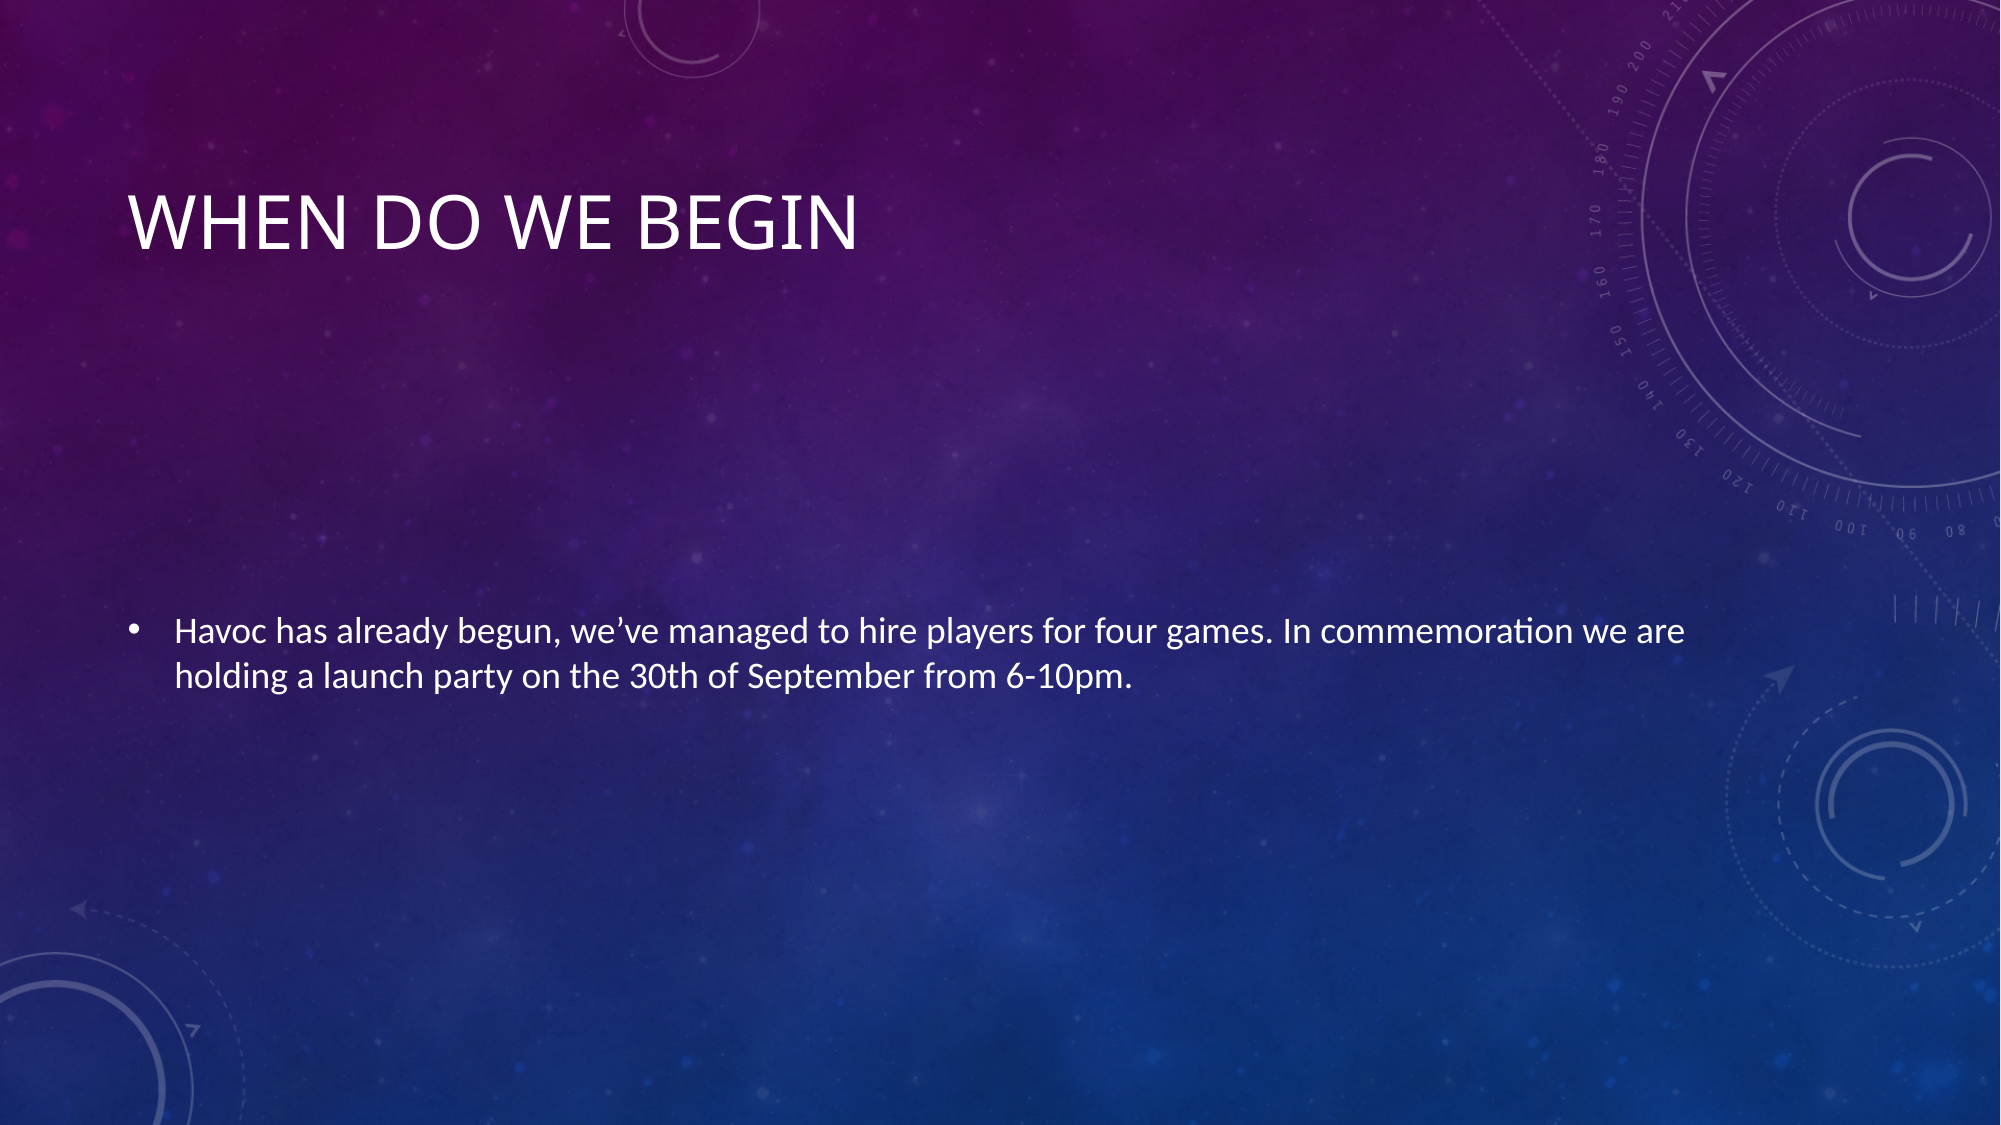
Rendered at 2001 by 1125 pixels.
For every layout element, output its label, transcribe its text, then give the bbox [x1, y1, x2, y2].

title When do we begin [112, 99, 1775, 339]
picture [0, 0, 2001, 1125]
list Havoc has already begun, we’ve managed to hire players for four games. In commemoration we are holding a launch party on the 30th of September from 6-10pm. [112, 351, 1775, 950]
